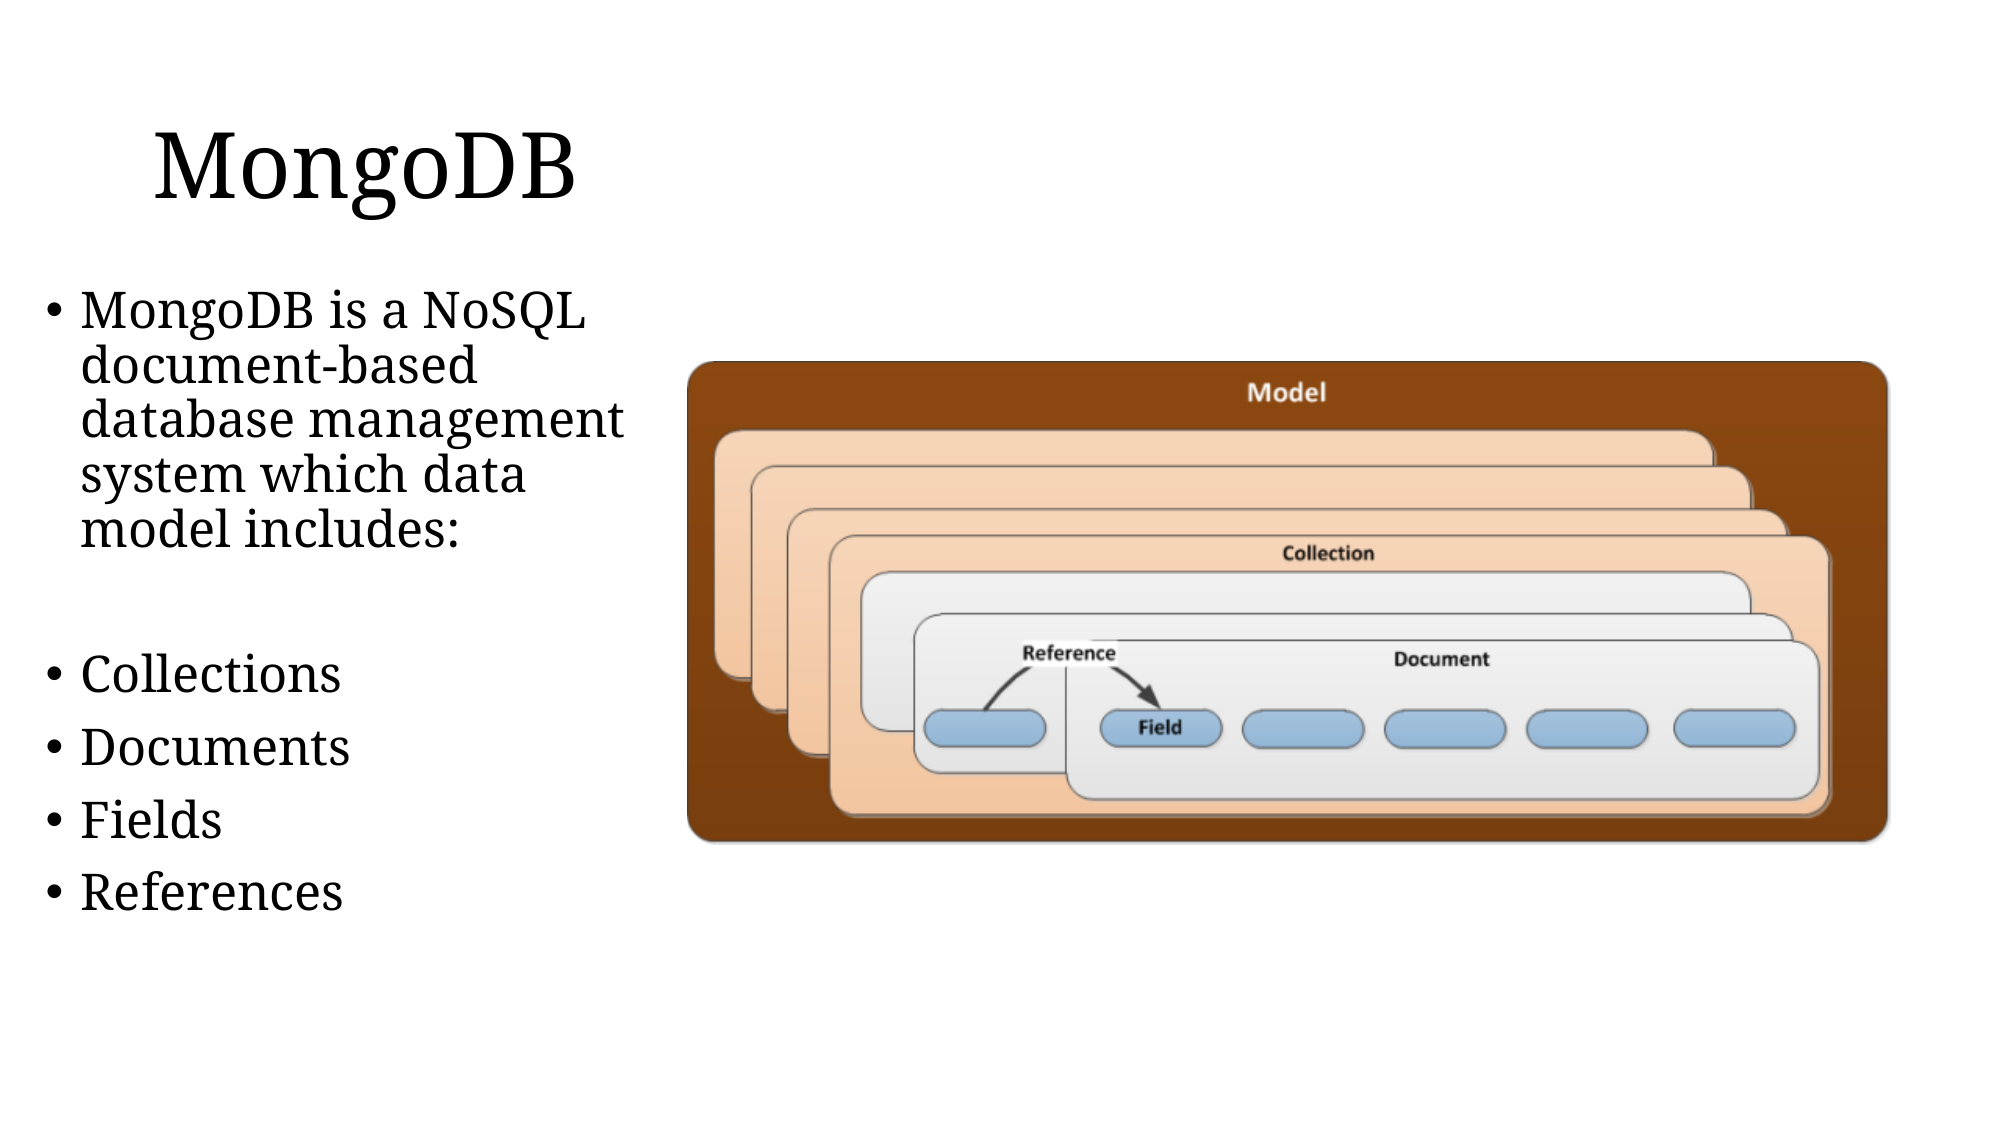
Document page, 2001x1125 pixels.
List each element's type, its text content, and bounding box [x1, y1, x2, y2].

list MongoDB is a NoSQL document-based database management system which data model includes: Collections Documents Fields References [30, 277, 643, 992]
title MongoDB [137, 59, 1863, 278]
picture [687, 361, 1891, 845]
